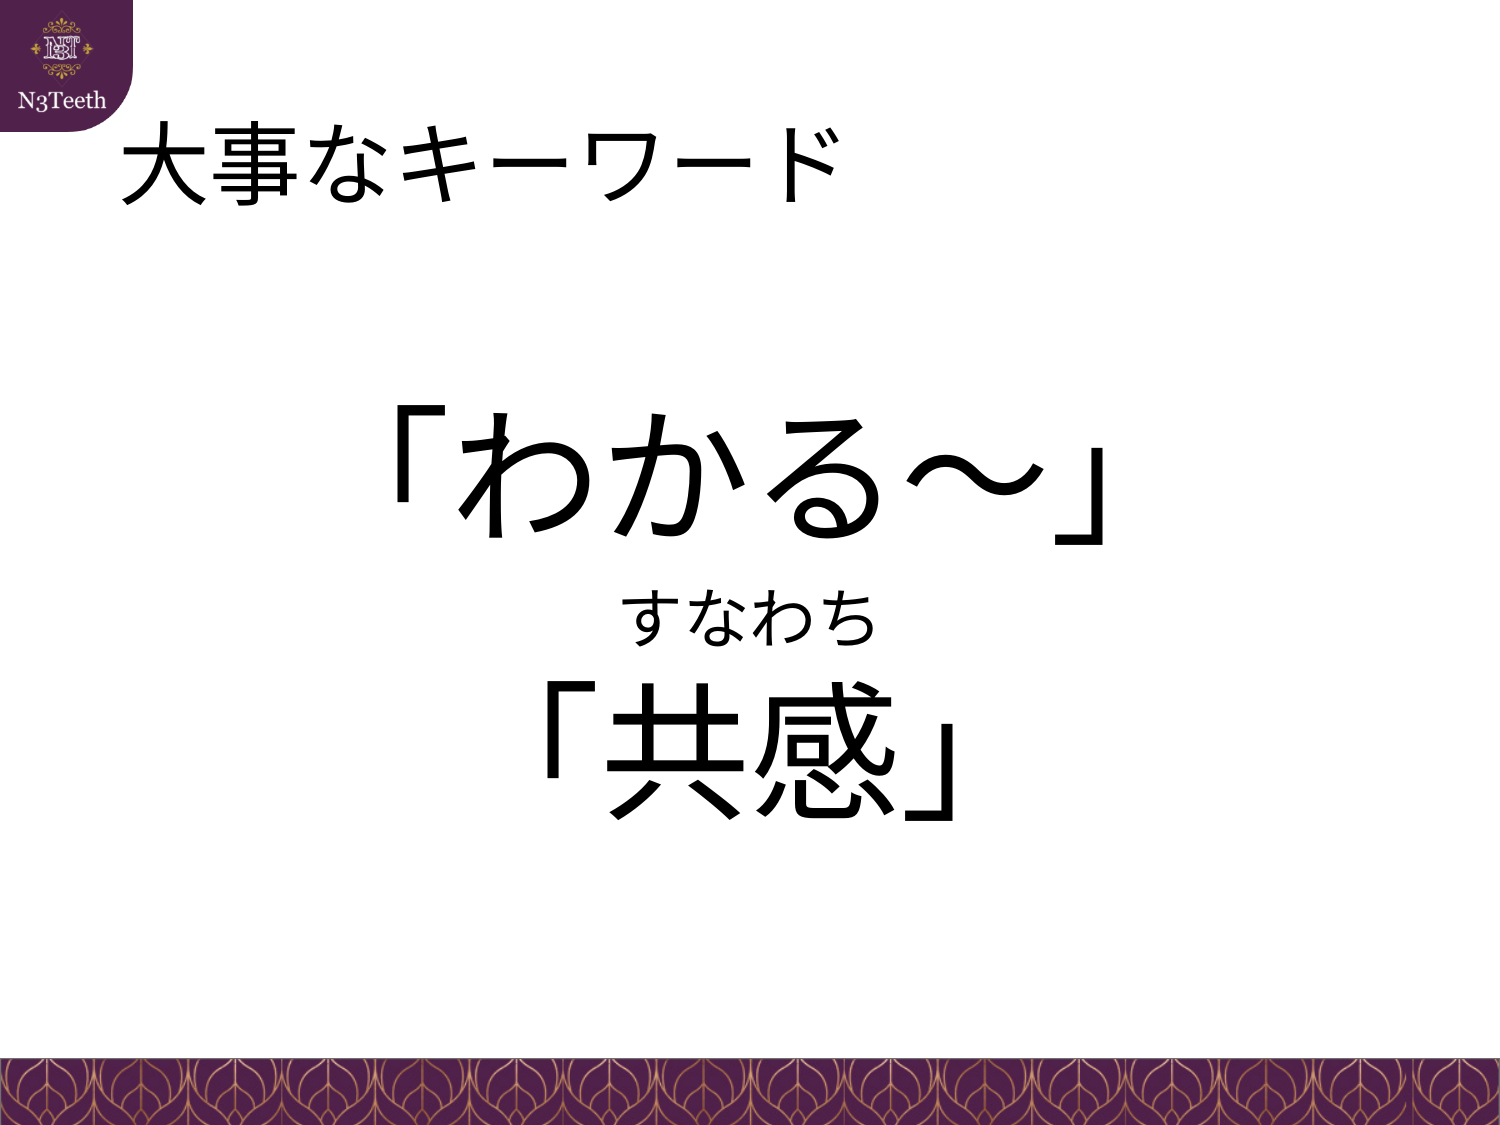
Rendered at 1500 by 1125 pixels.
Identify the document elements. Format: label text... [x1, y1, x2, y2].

title 大事なキーワード [103, 59, 1397, 278]
picture [0, 0, 133, 132]
picture [0, 1058, 1500, 1125]
list 「わかる～」 すなわち 「共感」 [103, 395, 1397, 865]
